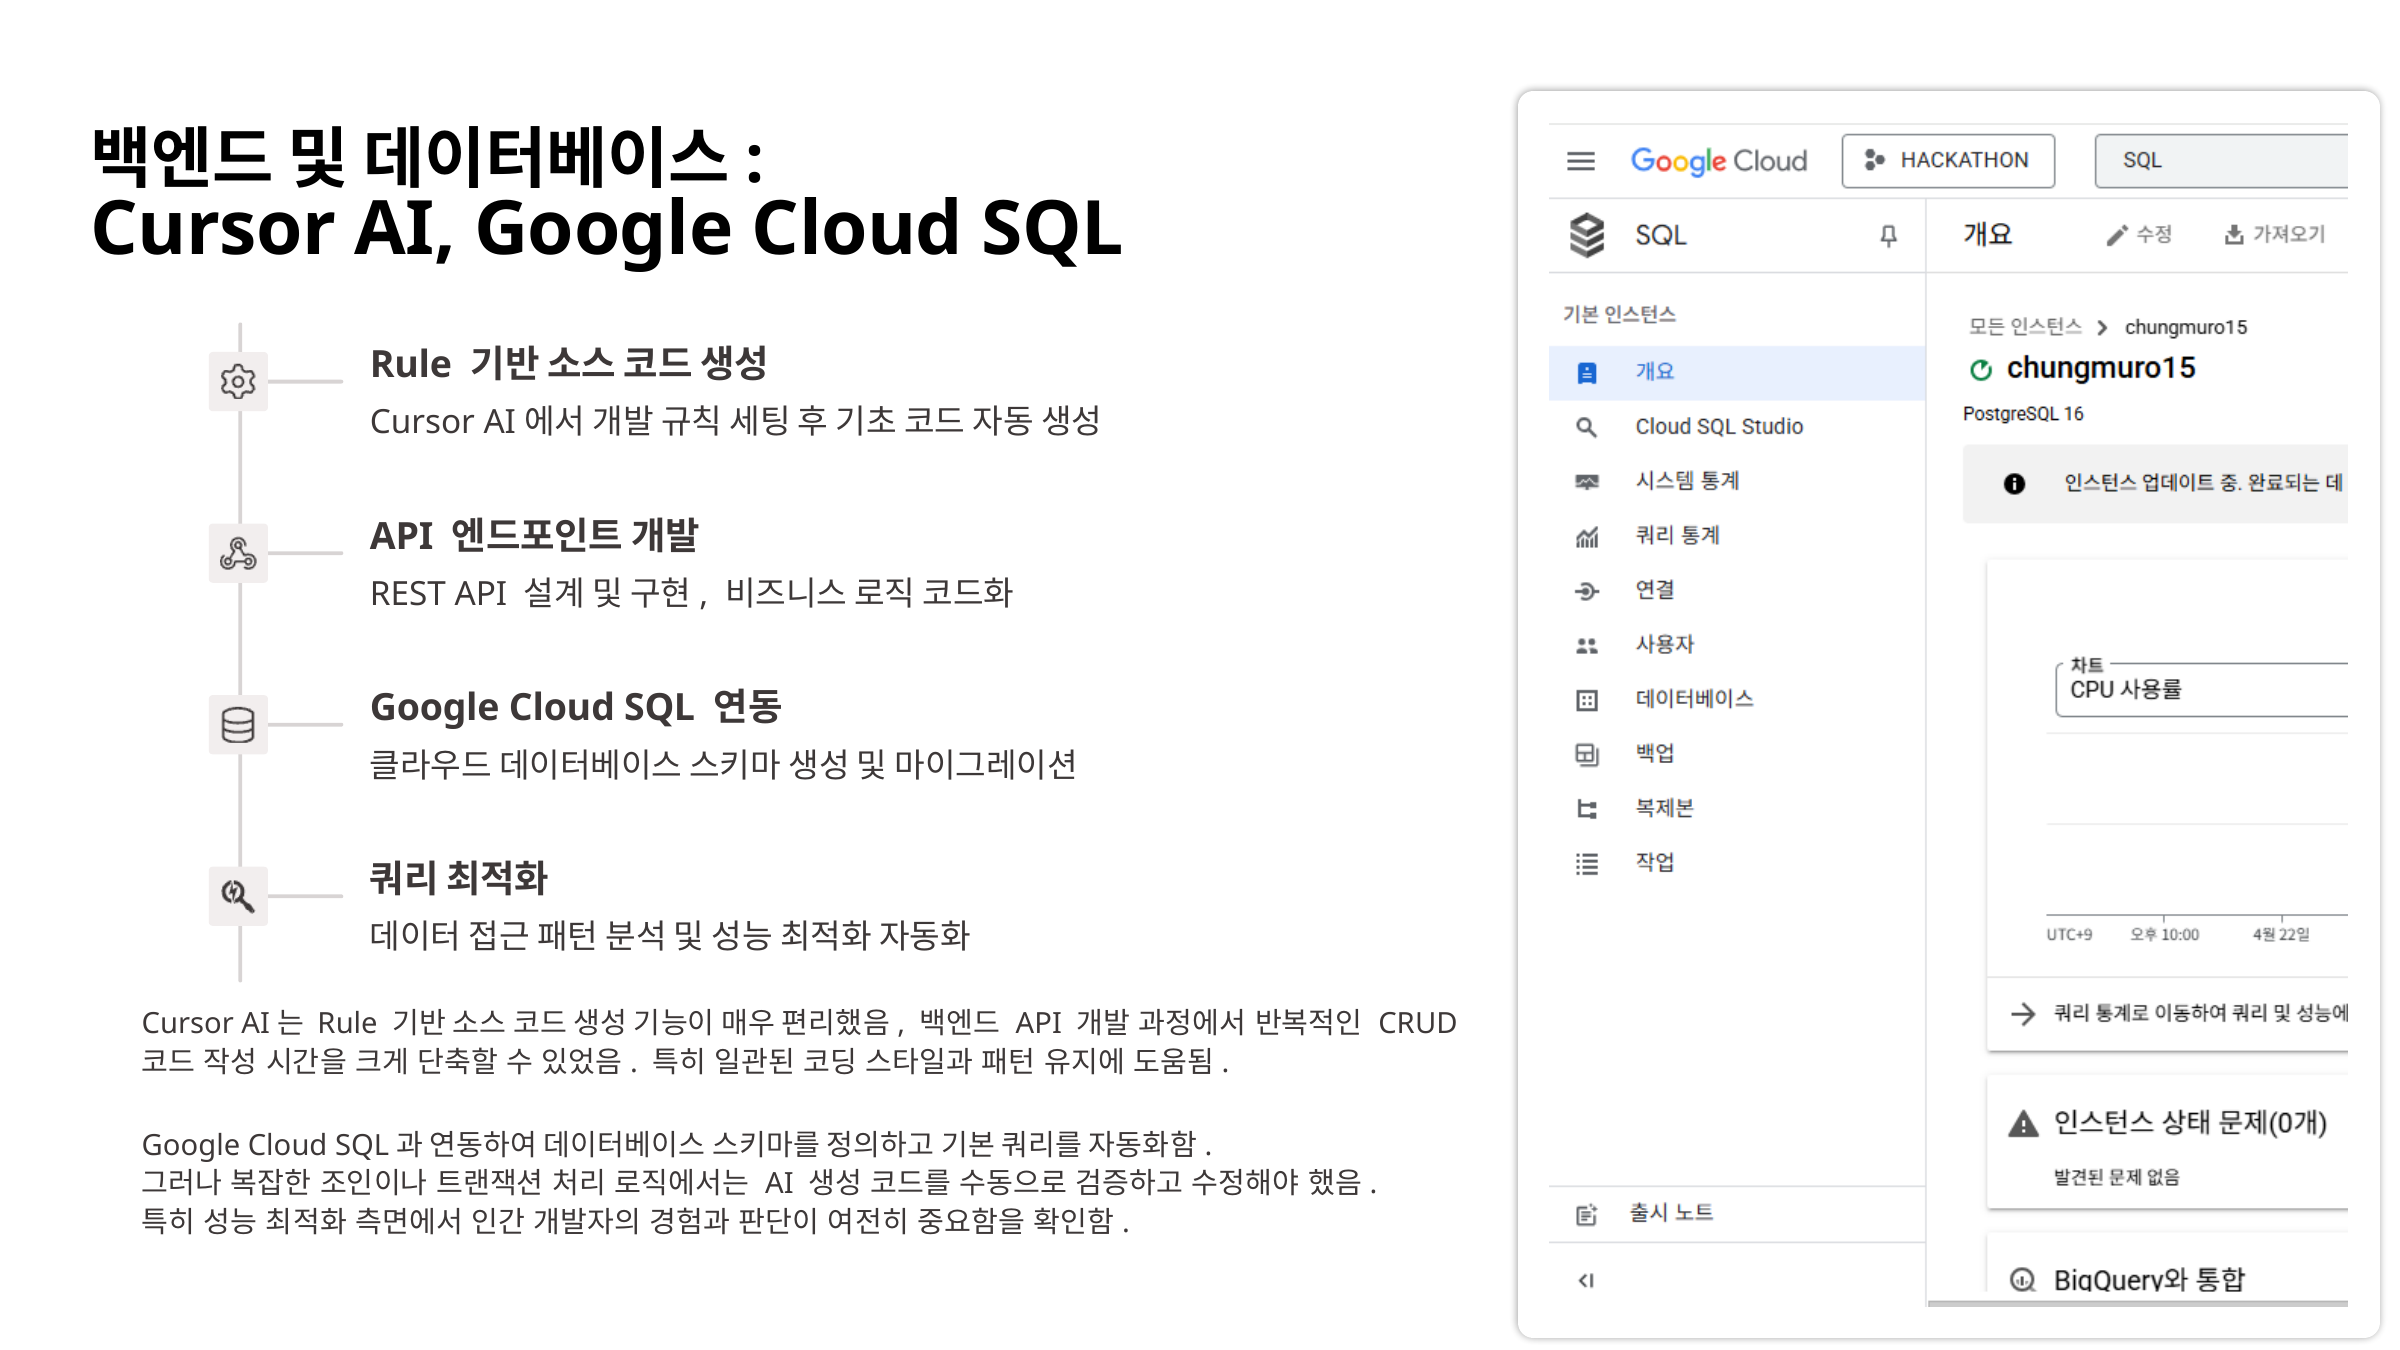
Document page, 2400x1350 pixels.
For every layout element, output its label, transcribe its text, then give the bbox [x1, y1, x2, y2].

text_box Rule 기반 소스 코드 생성 [370, 348, 690, 387]
text_box REST API 설계 및 구현, 비즈니스 로직 코드화 [370, 573, 1426, 613]
text_box Cursor AI는 Rule 기반 소스 코드 생성 기능이 매우 편리했음, 백엔드 API 개발 과정에서 반복적인 CRUD 코드 작성 시간을 크게 단축할 수 있었음. 특히 일관된 코딩 스타일과 패턴 유지에 도움됨. [141, 1000, 1475, 1080]
picture [220, 873, 257, 919]
text_box 클라우드 데이터베이스 스키마 생성 및 마이그레이션 [370, 745, 1426, 785]
text_box Google Cloud SQL과 연동하여 데이터베이스 스키마를 정의하고 기본 쿼리를 자동화함. 그러나 복잡한 조인이나 트랜잭션 처리 로직에서는 AI 생성 코드를 수동으로 검증하고 수정해야 했음. 특히 성능 최적화 측면에서 인간 개발자의 경험과 판단이 여전히 중요함을 확인함. [141, 1122, 1512, 1241]
text_box [268, 379, 344, 384]
text_box [208, 866, 268, 926]
text_box [208, 351, 268, 412]
text_box 백엔드 및 데이터베이스: Cursor AI, Google Cloud SQL [90, 122, 1548, 272]
picture [220, 530, 257, 576]
text_box [208, 695, 268, 755]
text_box [238, 755, 243, 866]
text_box [268, 722, 344, 727]
text_box [208, 523, 268, 583]
picture [1548, 122, 2349, 1307]
text_box 데이터 접근 패턴 분석 및 성능 최적화 자동화 [370, 916, 1426, 957]
text_box 쿼리 최적화 [370, 863, 670, 901]
text_box [238, 412, 243, 523]
text_box [268, 894, 344, 899]
text_box Cursor AI에서 개발 규칙 세팅 후 기초 코드 자동 생성 [370, 401, 1426, 442]
text_box [238, 926, 243, 983]
picture [220, 359, 257, 405]
text_box API 엔드포인트 개발 [370, 520, 670, 558]
text_box [238, 583, 243, 695]
text_box [238, 322, 243, 352]
text_box [268, 551, 344, 556]
picture [220, 702, 257, 748]
text_box Google Cloud SQL 연동 [370, 691, 710, 730]
